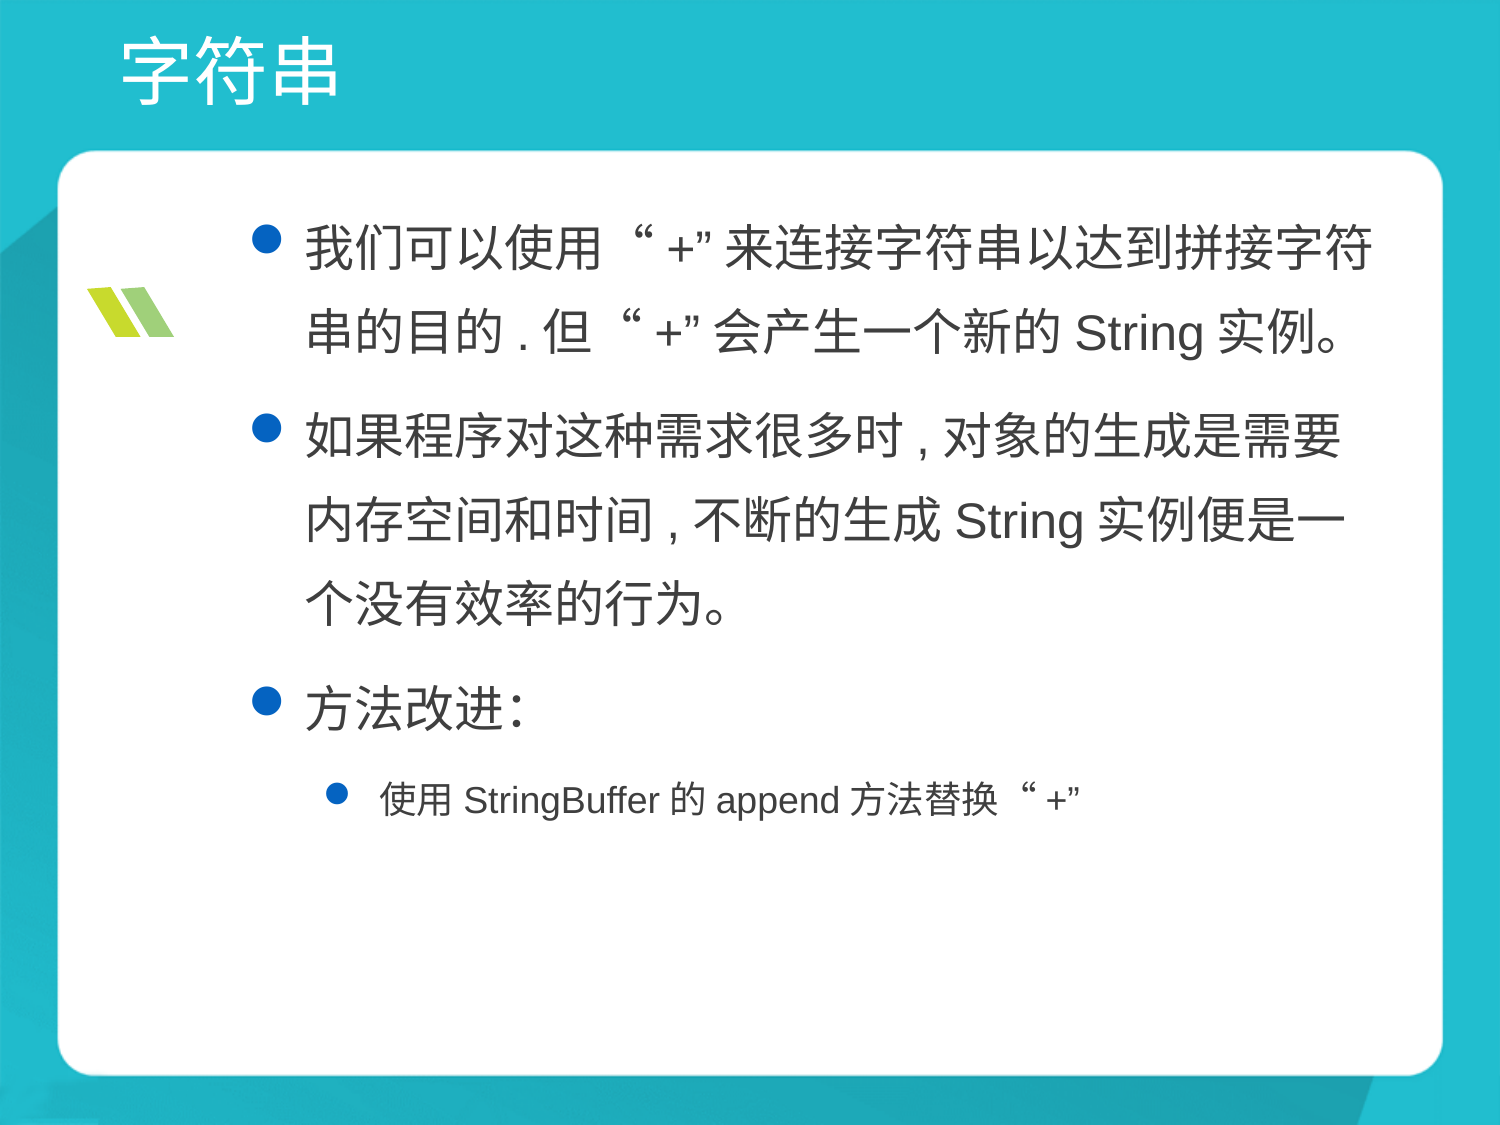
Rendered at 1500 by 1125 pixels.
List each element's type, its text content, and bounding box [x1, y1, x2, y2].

picture [0, 0, 1500, 1125]
list 我们可以使用“+”来连接字符串以达到拼接字符串的目的.但“+”会产生一个新的String实例。 如果程序对这种需求很多时,对象的生成是需要内存空间和时间,不断的生成String实例便是一个没有效率的行为。 方法改进： 使用StringBuffer的append方法替换“+” [233, 184, 1397, 1024]
text_box [85, 285, 143, 338]
title 字符串 [103, 0, 1397, 150]
text_box [118, 285, 176, 338]
